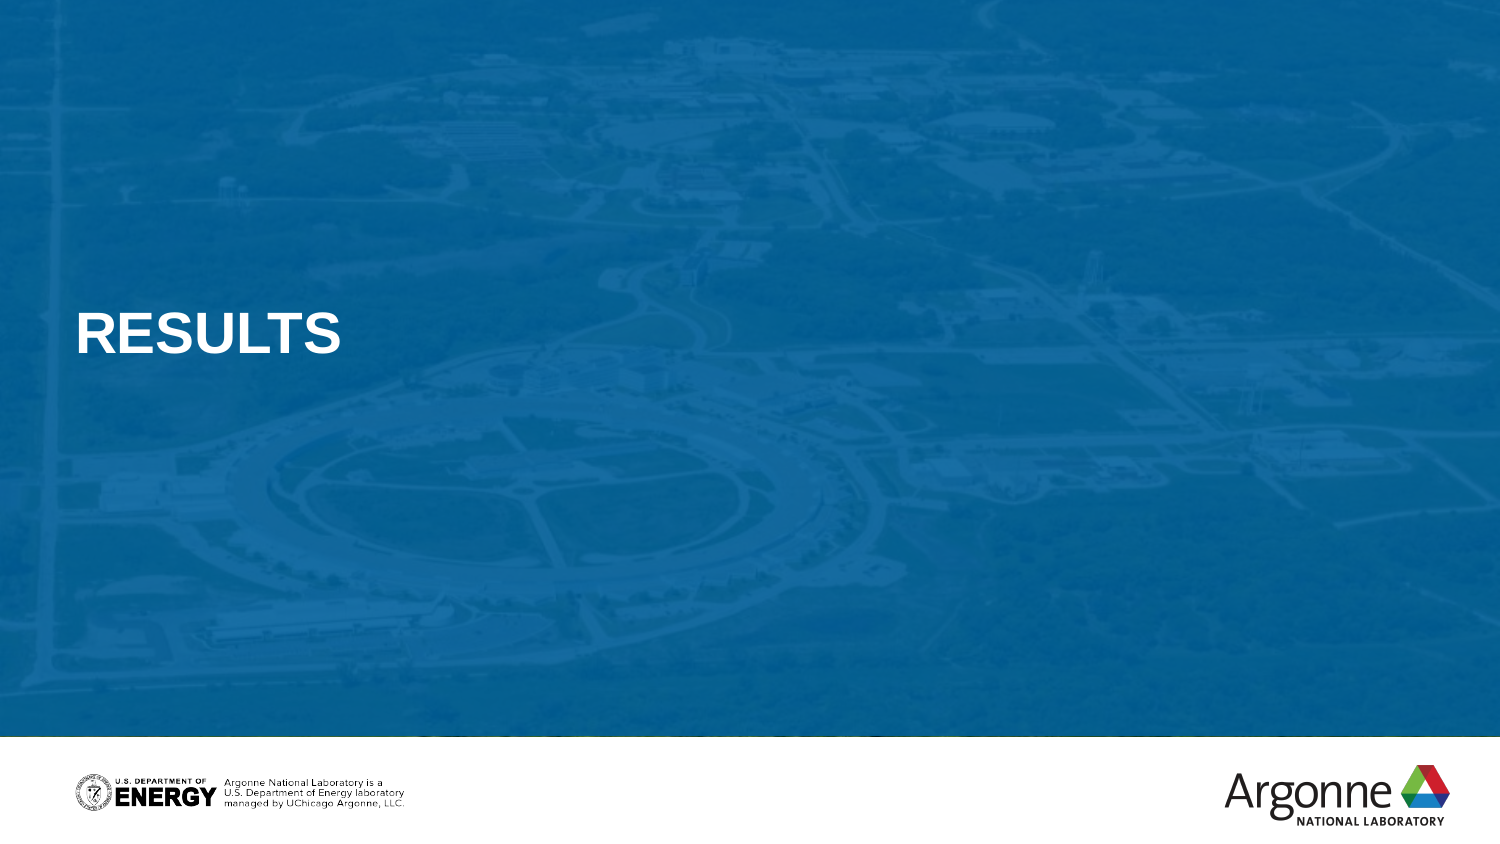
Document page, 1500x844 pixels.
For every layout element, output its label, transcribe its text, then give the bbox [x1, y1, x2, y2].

picture [72, 771, 409, 814]
picture [1213, 748, 1467, 840]
list Results [0, 0, 1500, 737]
